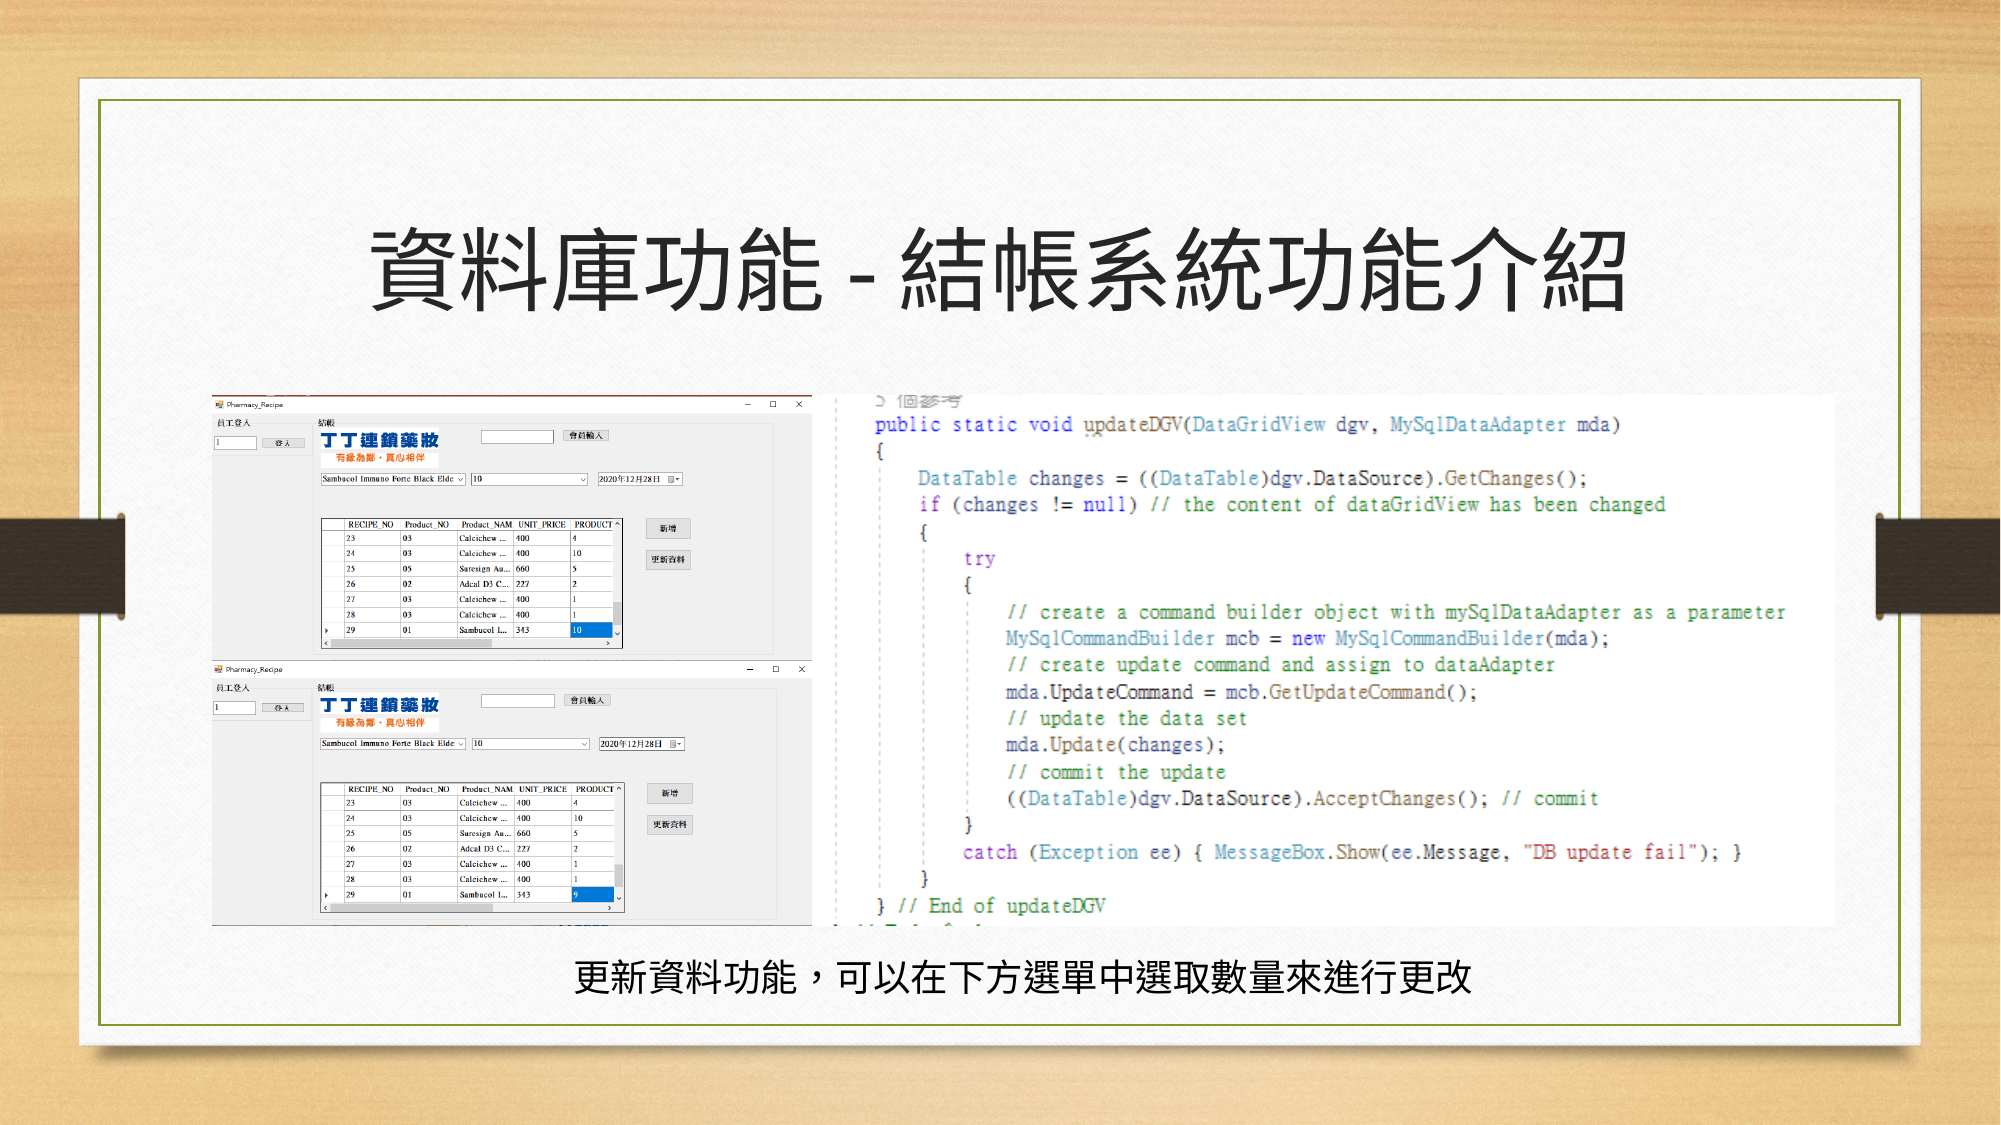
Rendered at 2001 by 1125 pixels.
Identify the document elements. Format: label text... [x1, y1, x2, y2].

picture [0, 0, 2001, 1125]
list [212, 395, 812, 661]
text_box 更新資料功能，可以在下方選單中選取數量來進行更改 [212, 946, 1835, 1007]
title 資料庫功能-結帳系統功能介紹 [212, 161, 1788, 375]
